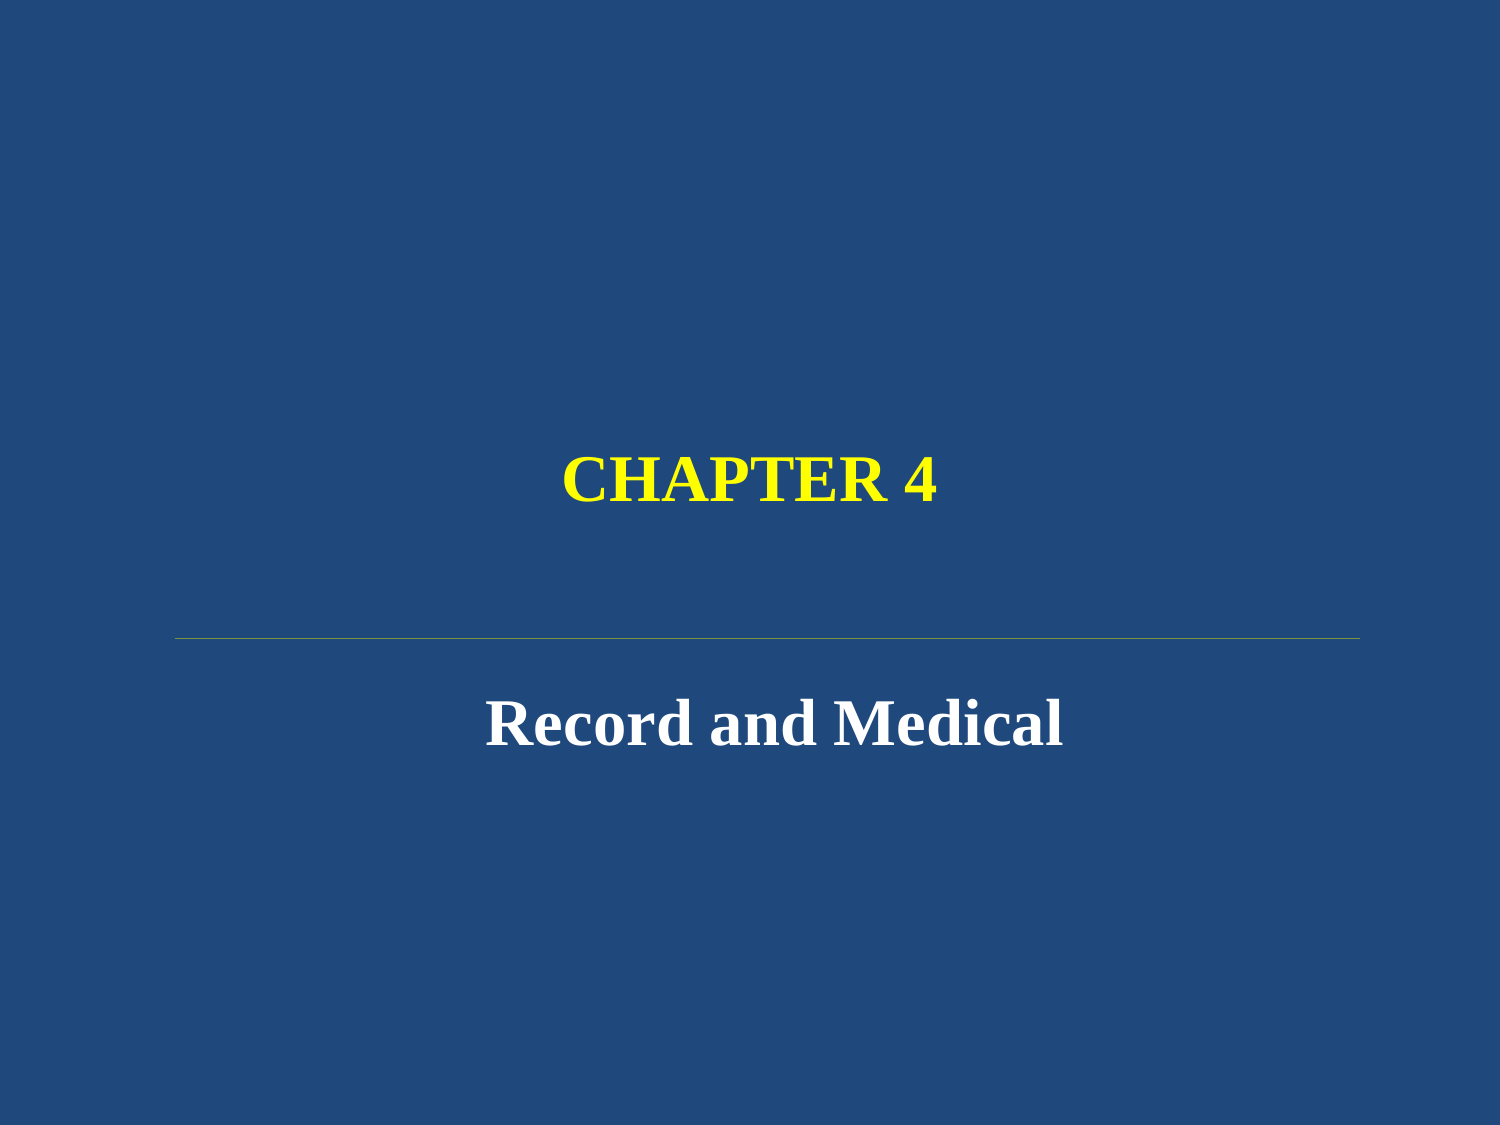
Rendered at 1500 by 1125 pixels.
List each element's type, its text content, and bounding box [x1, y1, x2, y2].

text_box CHAPTER 4 [0, 387, 1500, 523]
title Record and Medical [62, 649, 1488, 788]
